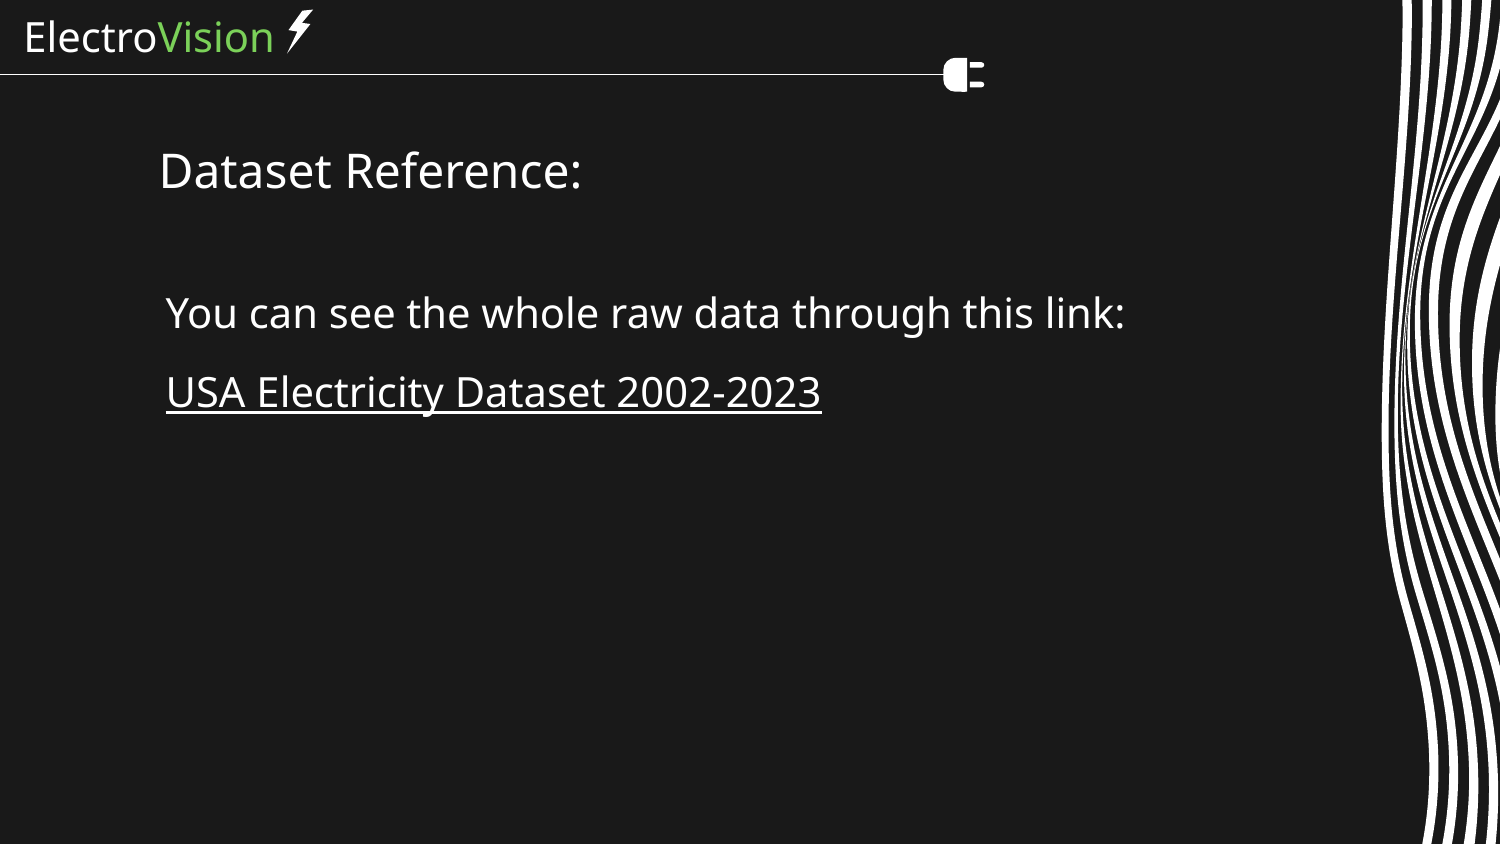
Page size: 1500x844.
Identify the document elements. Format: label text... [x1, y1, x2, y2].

title Dataset Reference: [143, 107, 958, 231]
text_box [286, 9, 314, 54]
subtitle You can see the whole raw data through this link: USA Electricity Dataset 2002-2023 [75, 247, 1280, 597]
text_box ElectroVision [8, 2, 351, 70]
